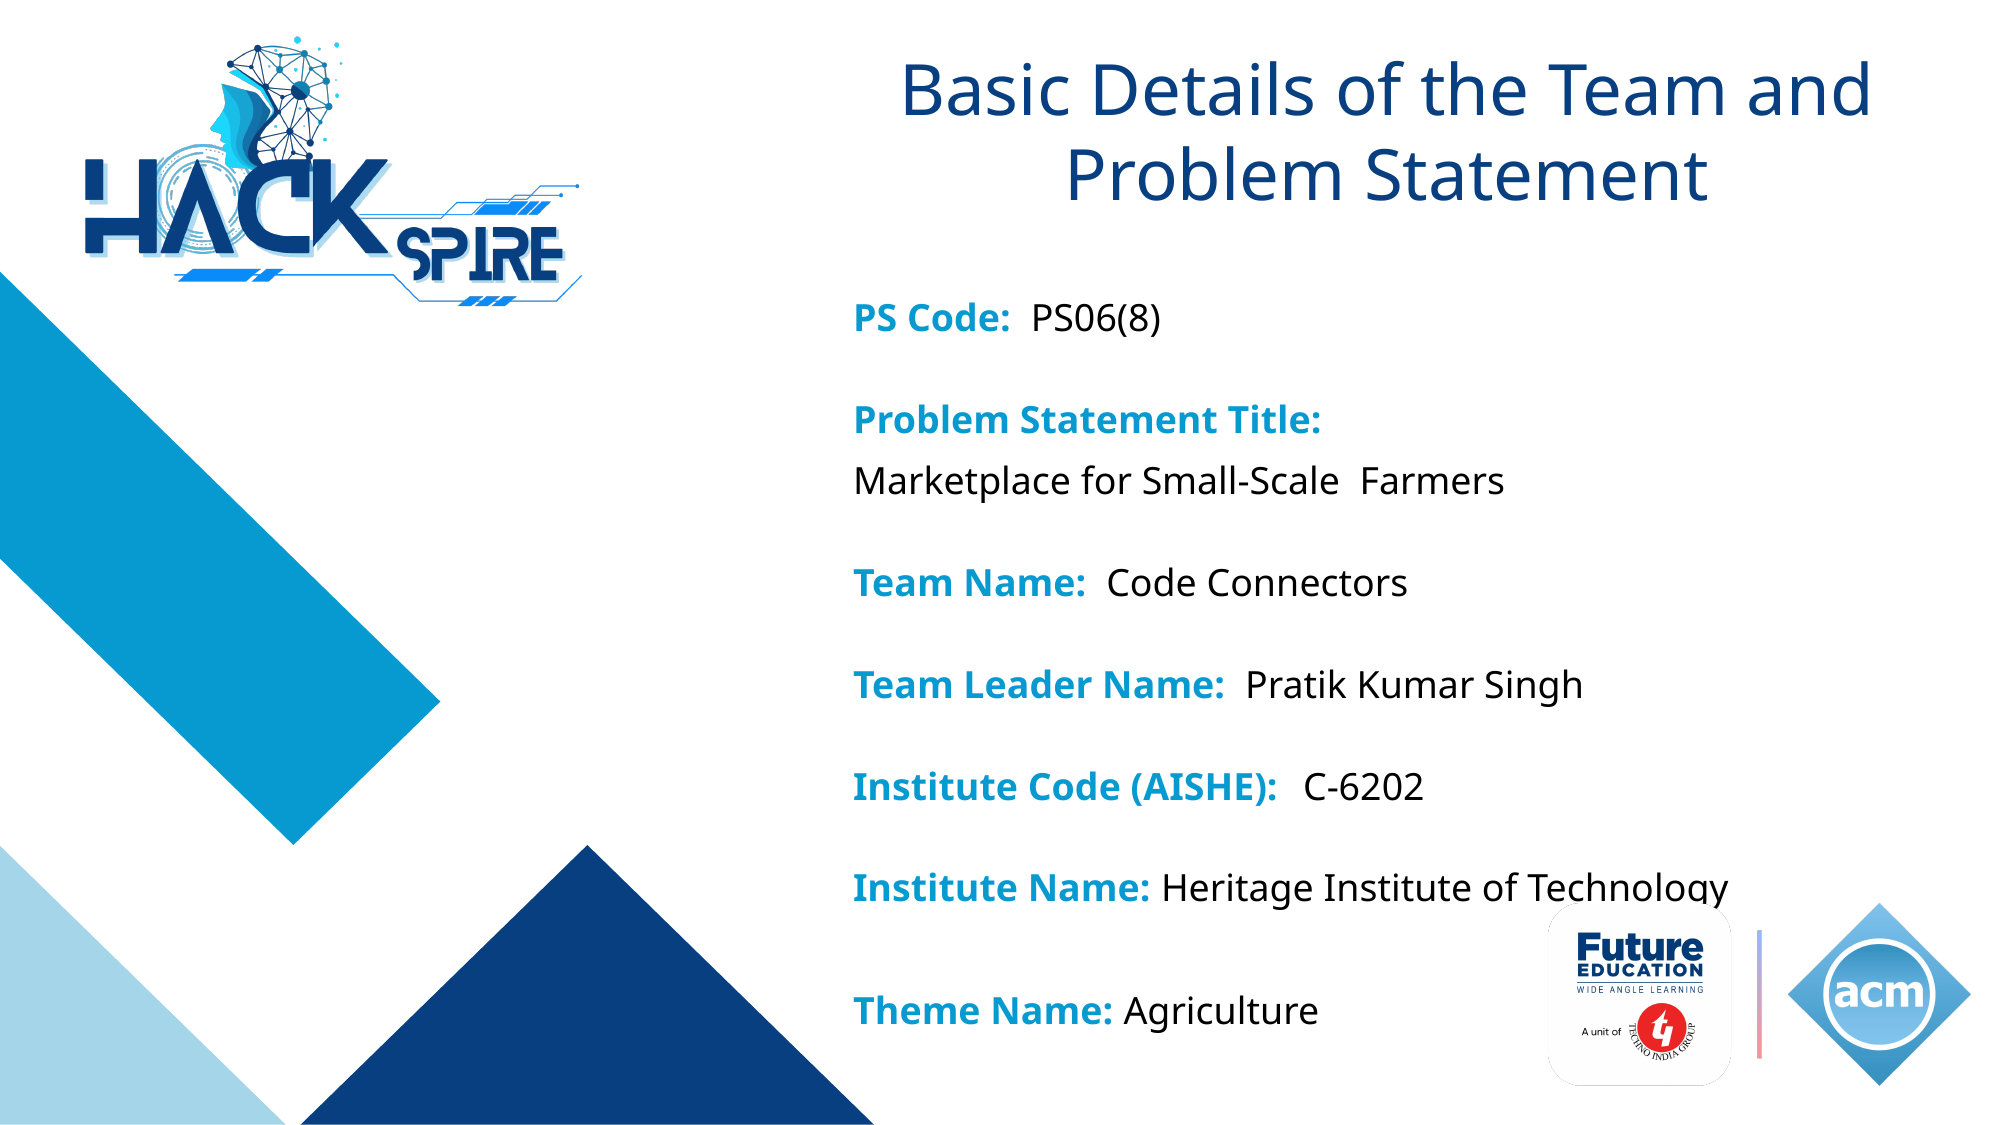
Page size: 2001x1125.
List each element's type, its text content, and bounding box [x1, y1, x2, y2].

list PS Code: PS06(8) Problem Statement Title: Marketplace for Small-Scale Farmers Team Name: Code Connectors Team Leader Name: Pratik Kumar Singh Institute Code (AISHE): C-6202 Institute Name: Heritage Institute of Technology Theme Name: Agriculture [853, 233, 1922, 1083]
picture [62, 0, 606, 458]
picture [1535, 885, 1983, 1101]
title Basic Details of the Team and Problem Statement [836, 44, 1938, 293]
